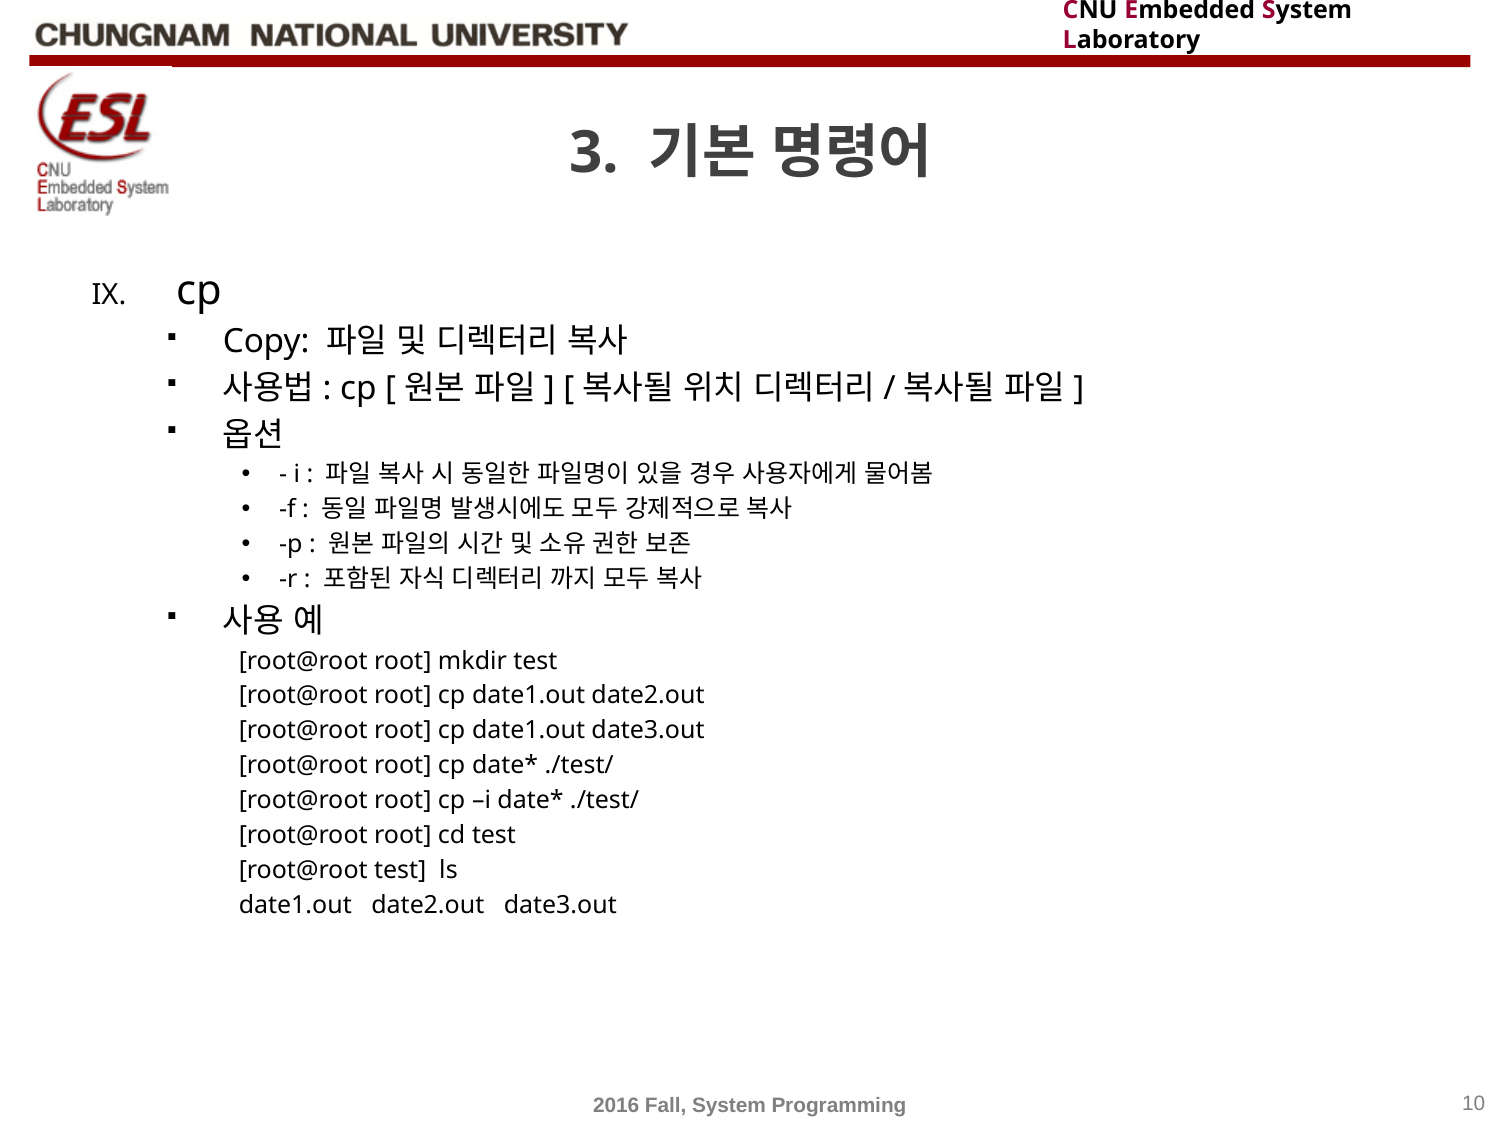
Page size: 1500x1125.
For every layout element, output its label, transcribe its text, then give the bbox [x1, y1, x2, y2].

picture [31, 18, 634, 52]
slide_number 10 [1149, 1082, 1500, 1125]
title 3. 기본 명령어 [31, 90, 1471, 209]
picture [22, 66, 172, 216]
footer 2016 Fall, System Programming [0, 1082, 1149, 1125]
list cp Copy: 파일 및 디렉터리 복사 사용법: cp [원본 파일] [복사될 위치 디렉터리/복사될 파일] 옵션 - i : 파일 복사 시 동일한 파일명이 있을 경우 사용자에게 물어봄 -f : 동일 파일명 발생시에도 모두 강제적으로 복사 -p : 원본 파일의 시간 및 소유 권한 보존 -r : 포함된 자식 디렉터리 까지 모두 복사 사용 예 [root@root root] mkdir test [root@root root] cp date1.out date2.out [root@root root] cp date1.out date3.out [root@root root] cp date* ./test/ [root@root root] cp –i date* ./test/ [root@root root] cd test [root@root test] ls date1.out date2.out date3.out [76, 255, 1436, 1047]
